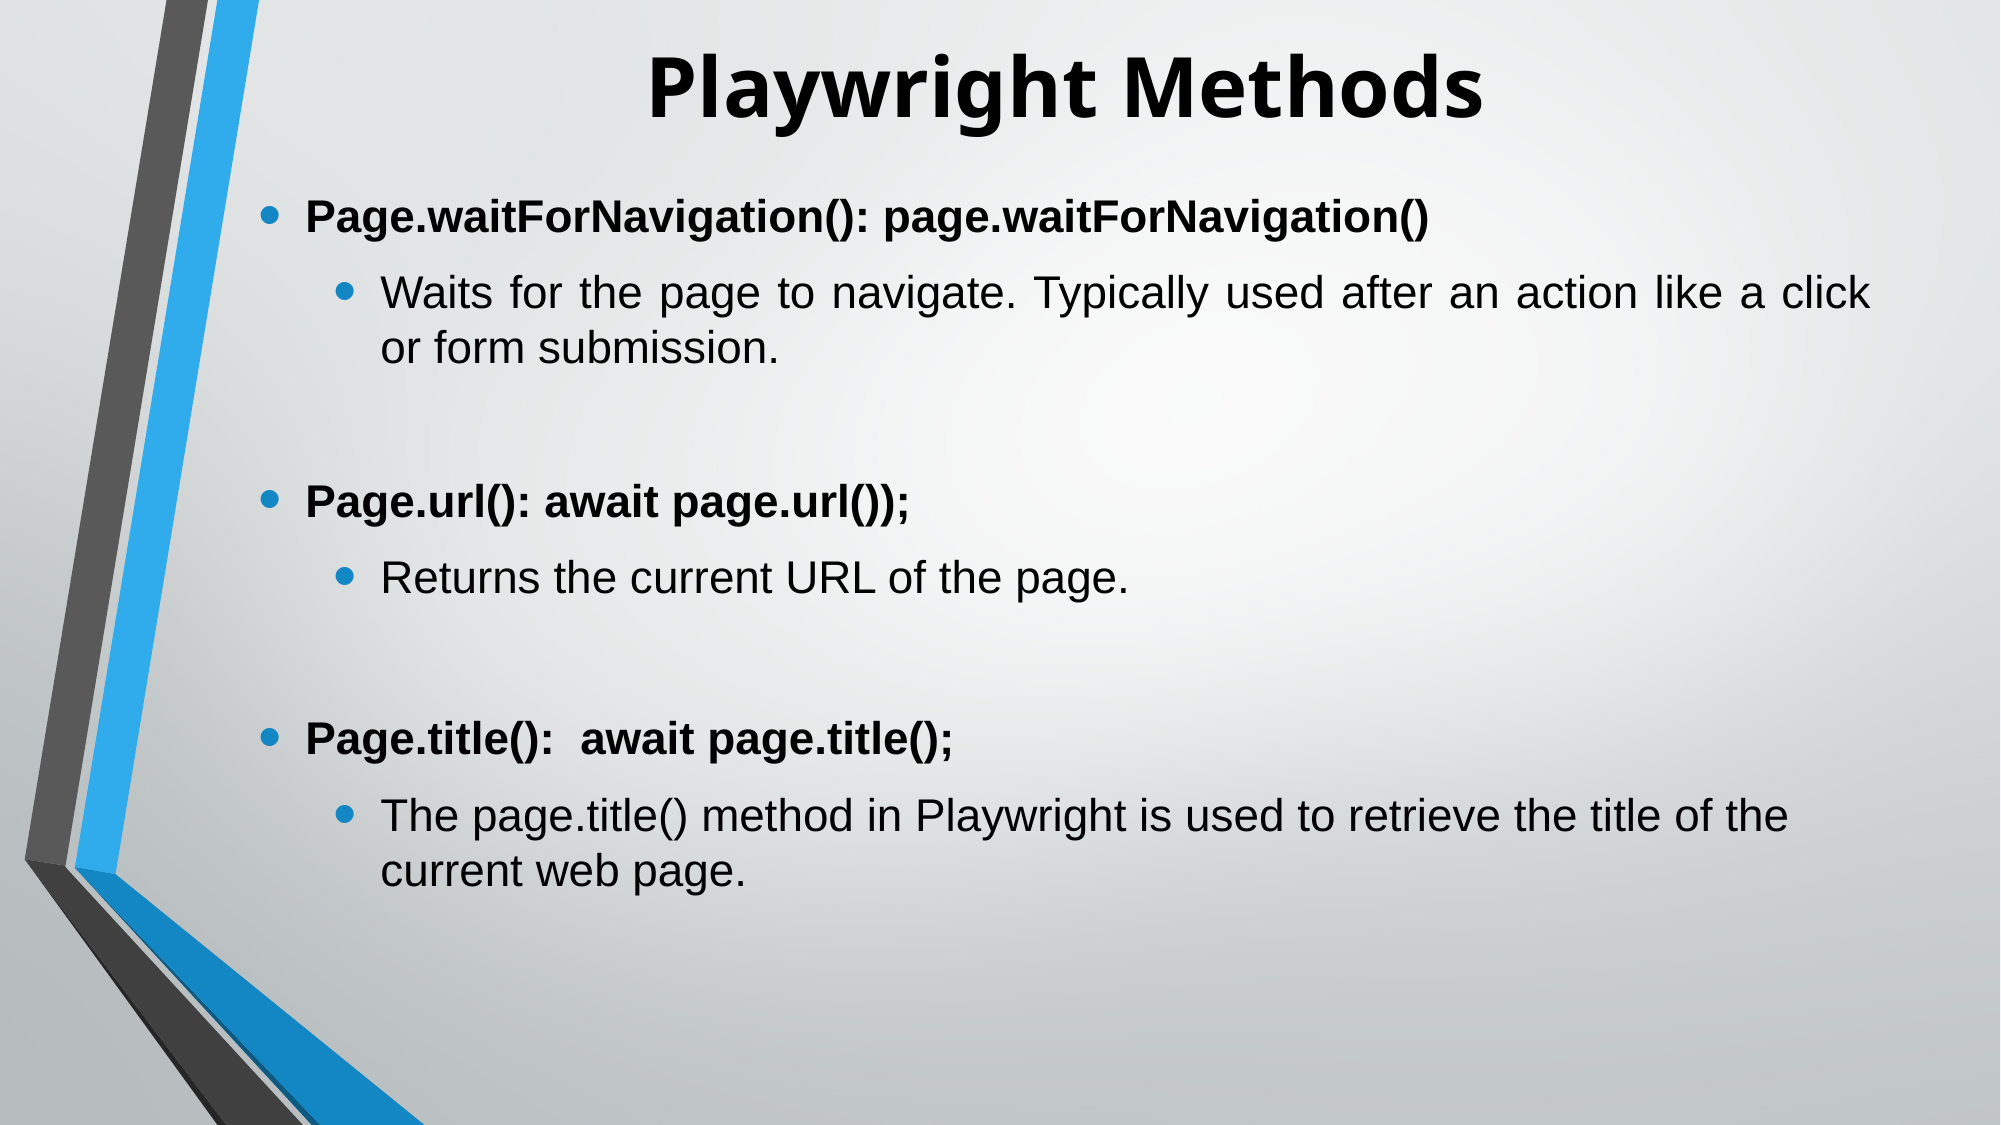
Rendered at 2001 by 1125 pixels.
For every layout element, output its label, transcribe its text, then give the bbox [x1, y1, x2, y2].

list Page.waitForNavigation(): page.waitForNavigation() Waits for the page to navigate. Typically used after an action like a click or form submission. Page.url(): await page.url()); Returns the current URL of the page. Page.title(): await page.title(); The page.title() method in Playwright is used to retrieve the title of the current web page. [243, 179, 1887, 1026]
title Playwright Methods [243, 14, 1887, 155]
